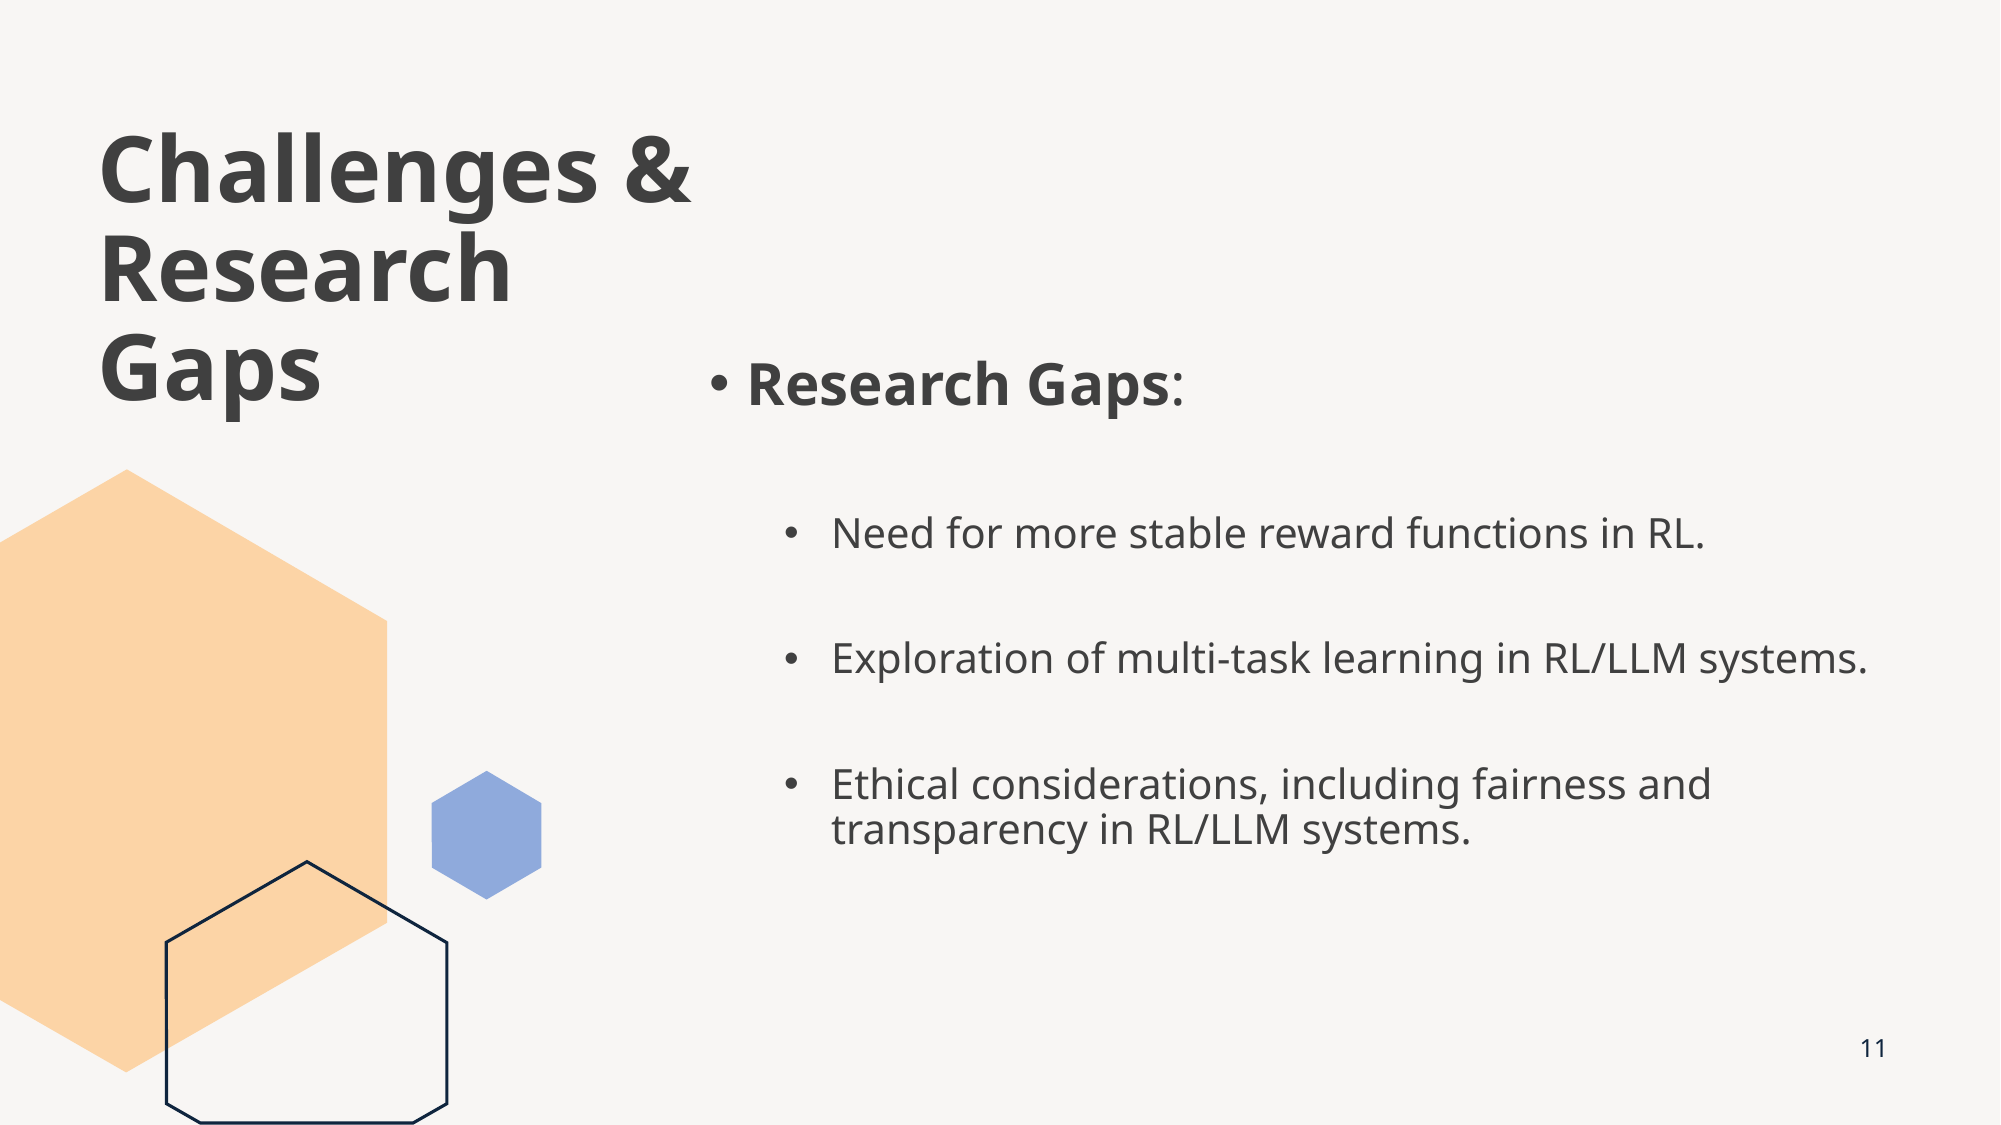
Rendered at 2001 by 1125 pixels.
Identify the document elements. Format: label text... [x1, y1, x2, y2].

slide_number 11 [1836, 1020, 1912, 1080]
title Challenges & Research Gaps [82, 115, 738, 364]
list Research Gaps: Need for more stable reward functions in RL. Exploration of multi-task learning in RL/LLM systems. Ethical considerations, including fairness and transparency in RL/LLM systems. [694, 339, 1967, 847]
